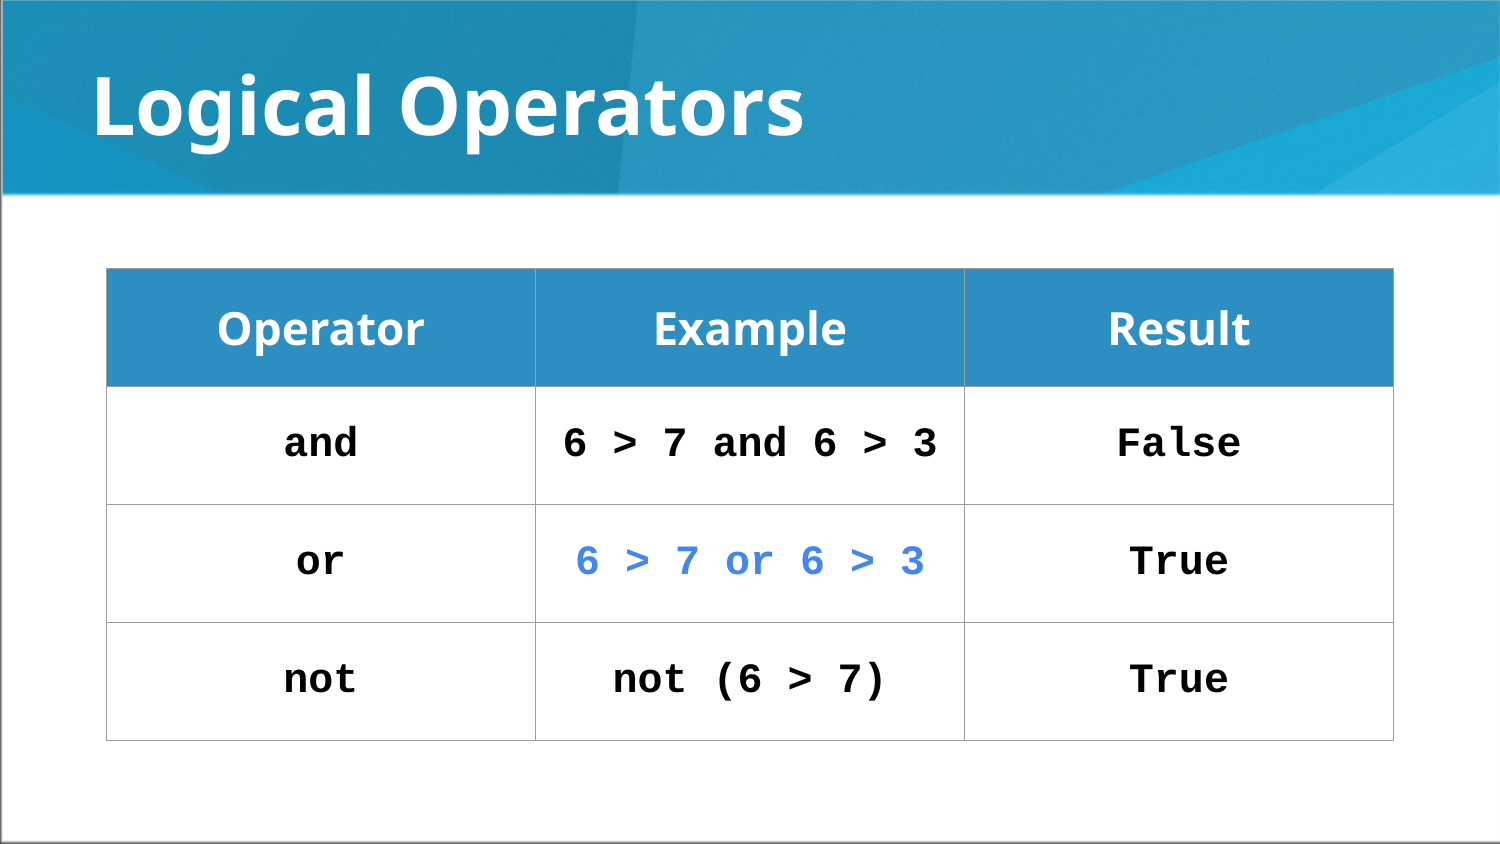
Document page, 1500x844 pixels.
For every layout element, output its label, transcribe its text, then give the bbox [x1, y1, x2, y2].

table_header Operator [107, 269, 535, 386]
picture [0, 0, 1500, 844]
table_cell or [107, 505, 535, 622]
title Logical Operators [75, 33, 1425, 175]
table_cell and [107, 387, 535, 504]
table_header Result [965, 269, 1393, 386]
table_header Example [536, 269, 964, 386]
table_cell not (6 > 7) [536, 623, 964, 740]
table_cell False [965, 387, 1393, 504]
table_cell not [107, 623, 535, 740]
table_cell 6 > 7 or 6 > 3 [536, 505, 964, 622]
table_cell True [965, 623, 1393, 740]
table_cell 6 > 7 and 6 > 3 [536, 387, 964, 504]
table_cell True [965, 505, 1393, 622]
